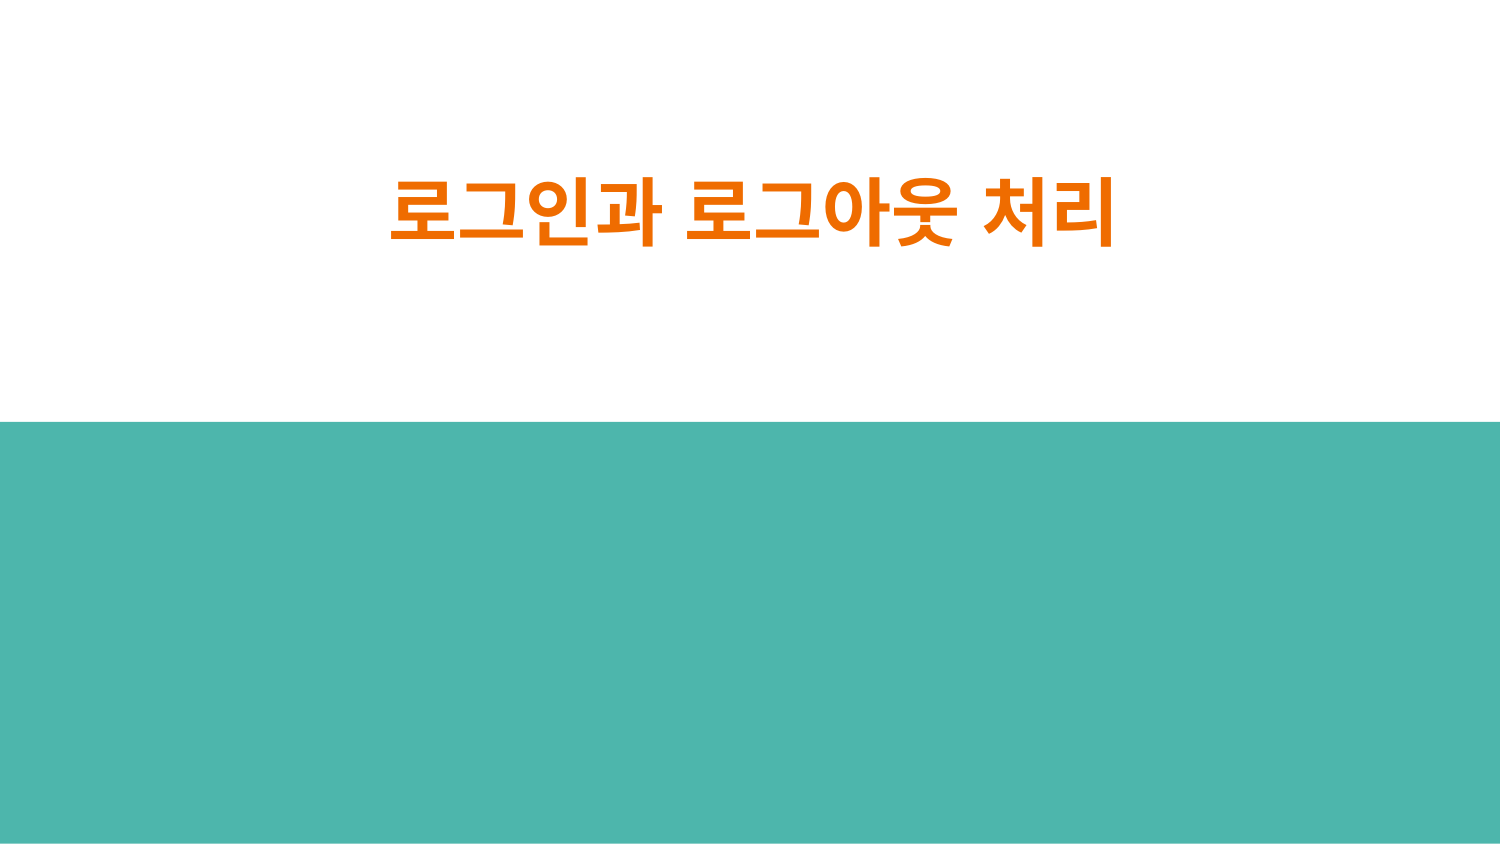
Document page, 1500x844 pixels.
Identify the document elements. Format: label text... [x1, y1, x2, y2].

title 로그인과 로그아웃 처리 [51, 133, 1458, 289]
